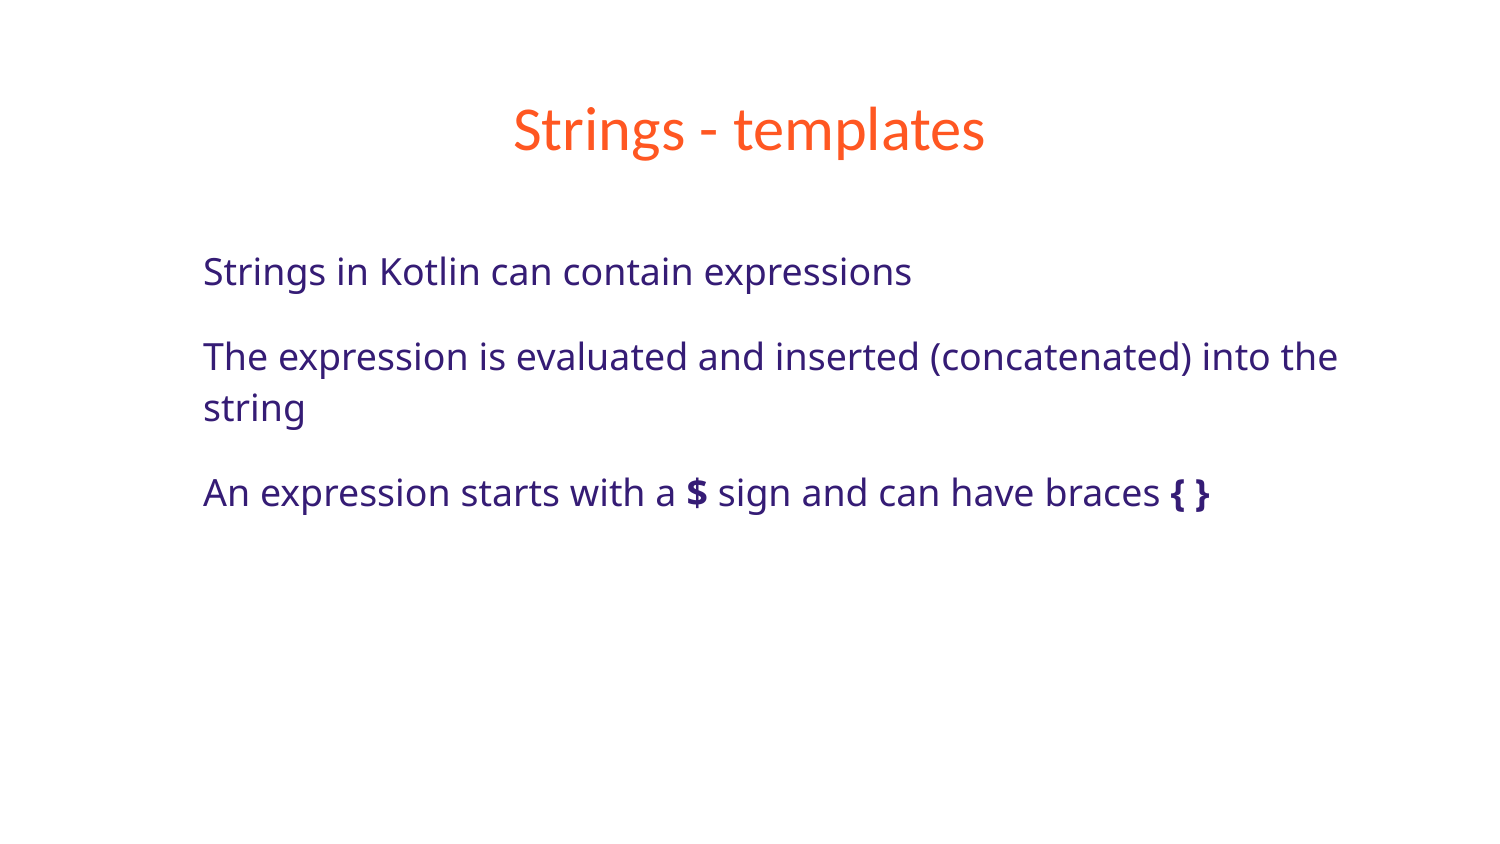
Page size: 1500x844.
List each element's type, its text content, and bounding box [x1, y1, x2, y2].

title Strings - templates [51, 72, 1449, 167]
list Strings in Kotlin can contain expressions The expression is evaluated and inserted (concatenated) into the string An expression starts with a $ sign and can have braces { } [188, 225, 1389, 787]
